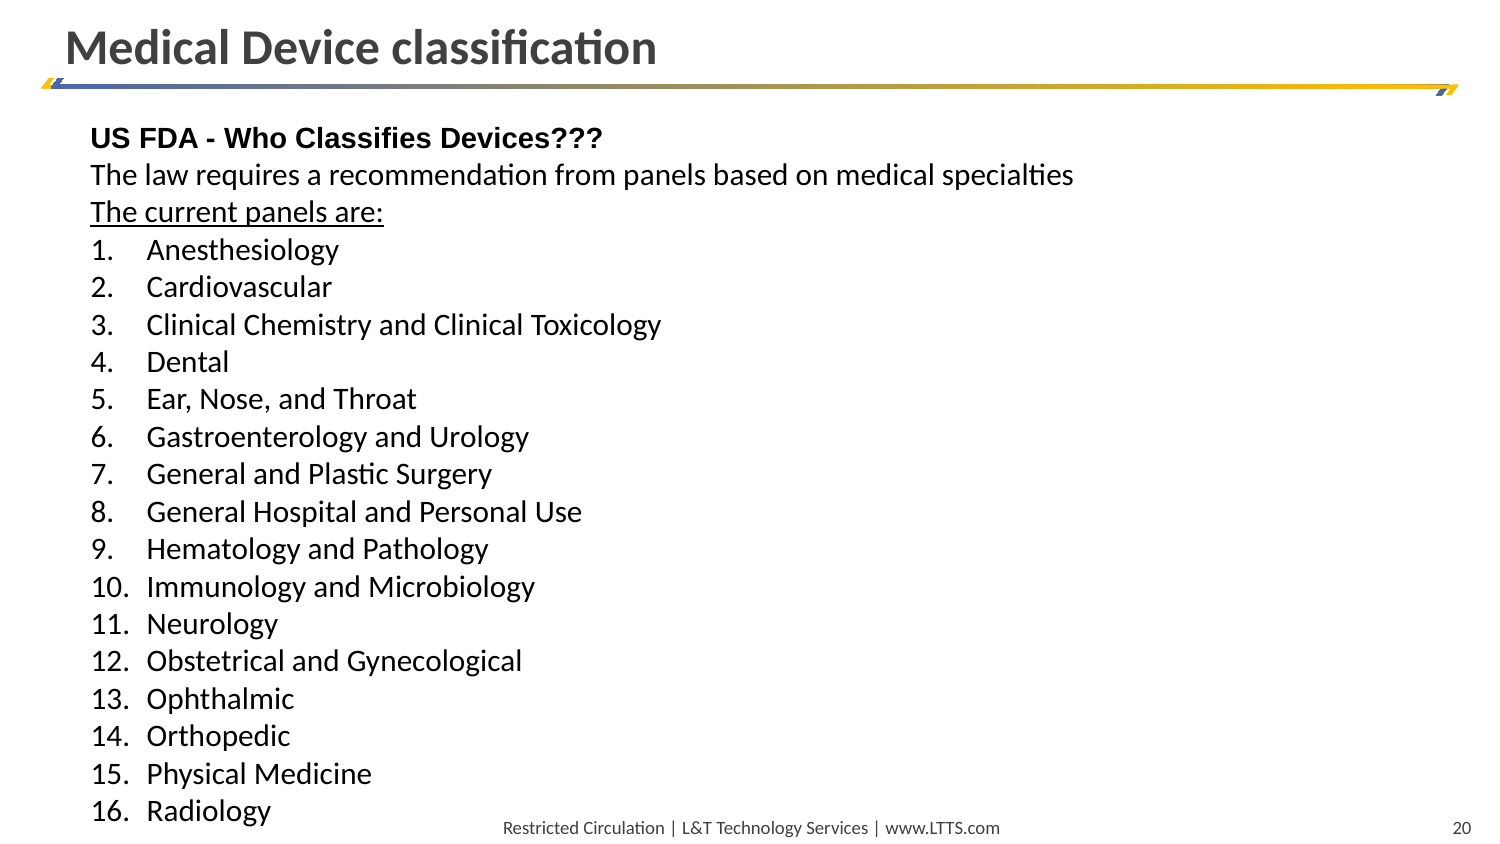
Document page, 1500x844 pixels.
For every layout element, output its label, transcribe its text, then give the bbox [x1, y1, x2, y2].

text_box Medical Device classification [49, 0, 1450, 83]
text_box US FDA - Who Classifies Devices??? The law requires a recommendation from panels based on medical specialties The current panels are: Anesthesiology Cardiovascular Clinical Chemistry and Clinical Toxicology Dental Ear, Nose, and Throat Gastroenterology and Urology General and Plastic Surgery General Hospital and Personal Use Hematology and Pathology Immunology and Microbiology Neurology Obstetrical and Gynecological Ophthalmic Orthopedic Physical Medicine Radiology [75, 111, 1375, 836]
